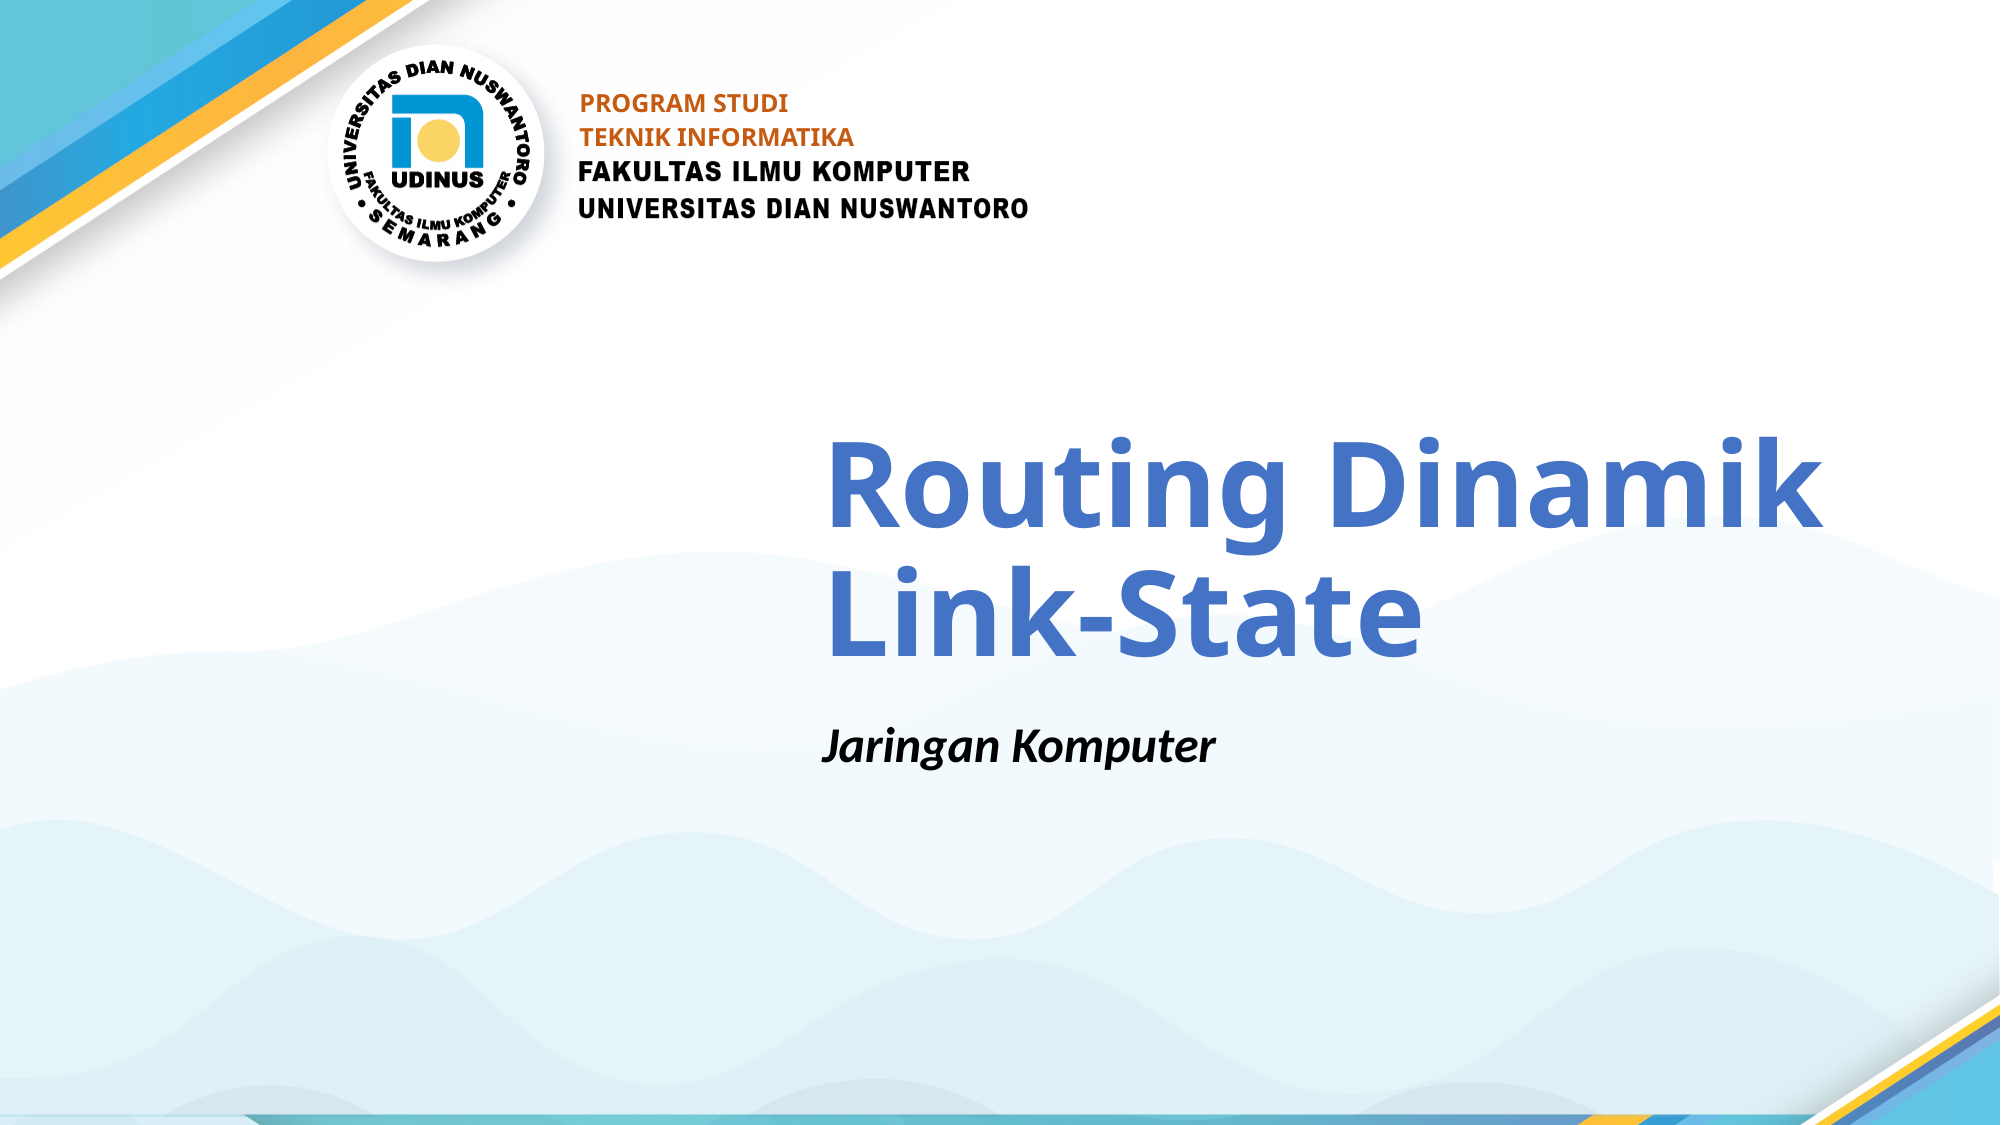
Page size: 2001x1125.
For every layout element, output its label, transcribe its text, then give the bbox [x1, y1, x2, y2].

text_box PROGRAM STUDI TEKNIK INFORMATIKA [564, 70, 1199, 165]
subtitle Jaringan Komputer [807, 711, 1592, 827]
title Routing Dinamik Link-State [807, 301, 1887, 690]
text_box [365, 34, 953, 130]
picture [0, 0, 2000, 1125]
